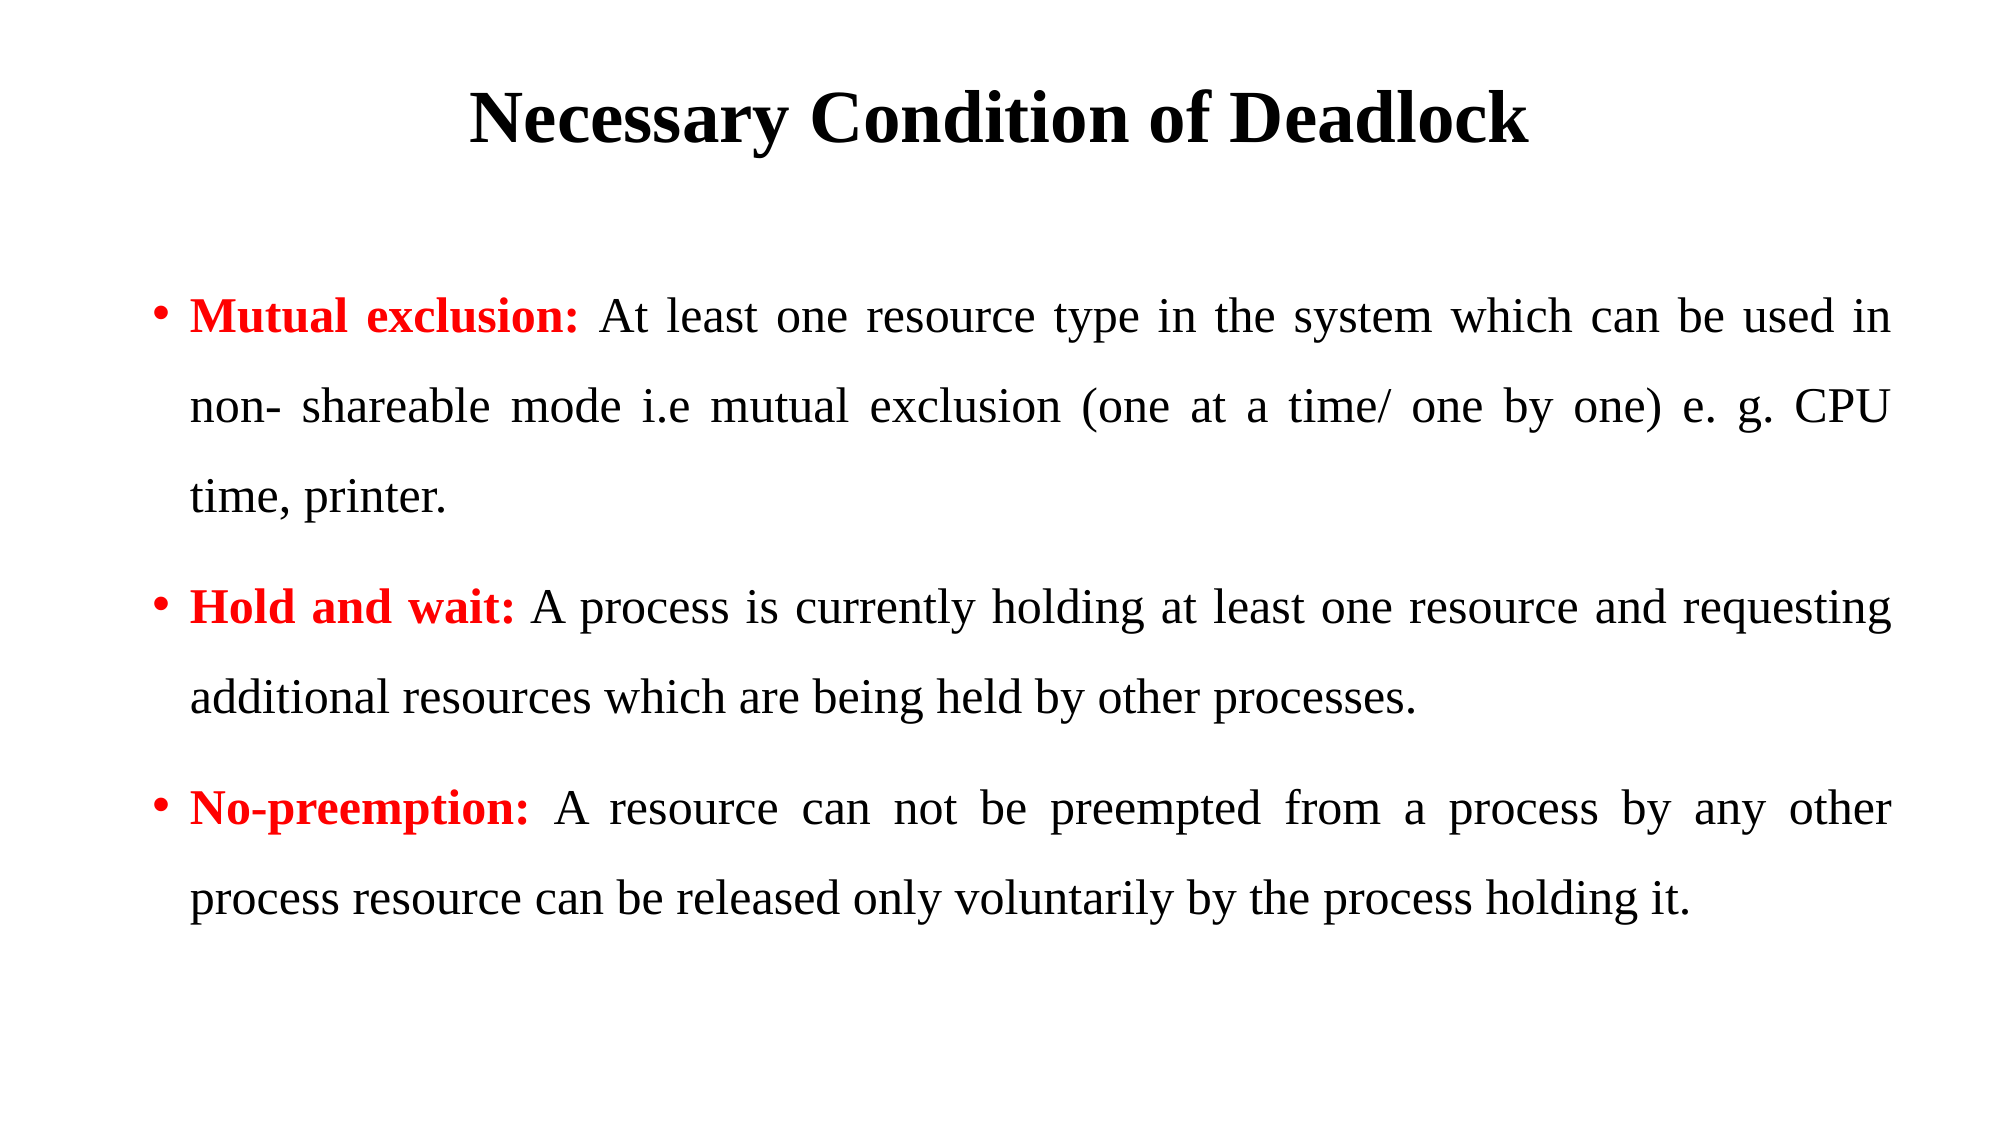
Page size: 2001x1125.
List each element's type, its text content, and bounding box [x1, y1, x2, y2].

list Mutual exclusion: At least one resource type in the system which can be used in non- shareable mode i.e mutual exclusion (one at a time/ one by one) e. g. CPU time, printer. Hold and wait: A process is currently holding at least one resource and requesting additional resources which are being held by other processes. No-preemption: A resource can not be preempted from a process by any other process resource can be released only voluntarily by the process holding it. [137, 245, 1909, 1014]
title Necessary Condition of Deadlock [137, 40, 1863, 197]
